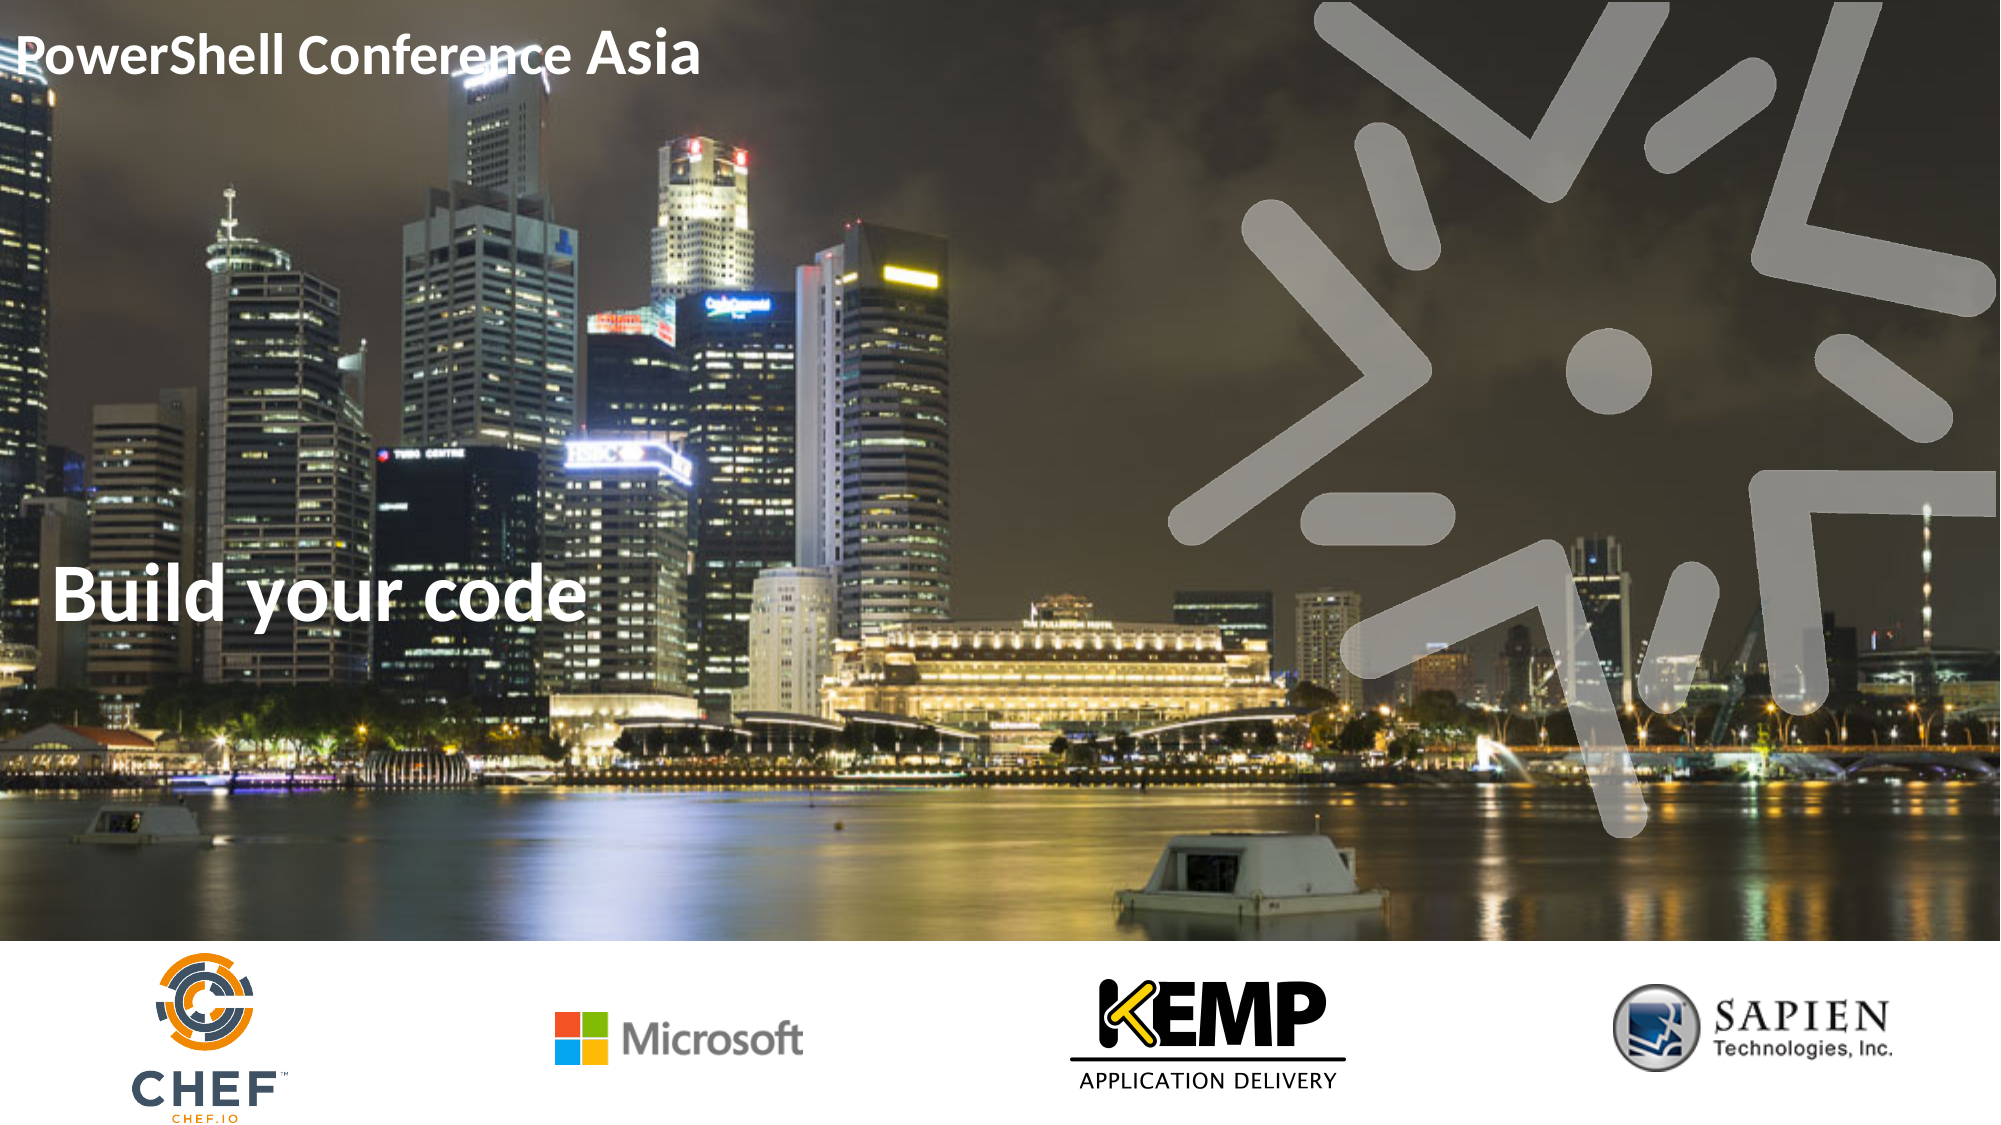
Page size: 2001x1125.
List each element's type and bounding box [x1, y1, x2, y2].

picture [1070, 979, 1346, 1098]
picture [0, 0, 2000, 941]
picture [1613, 984, 1892, 1072]
picture [555, 1012, 803, 1065]
picture [132, 953, 288, 1123]
